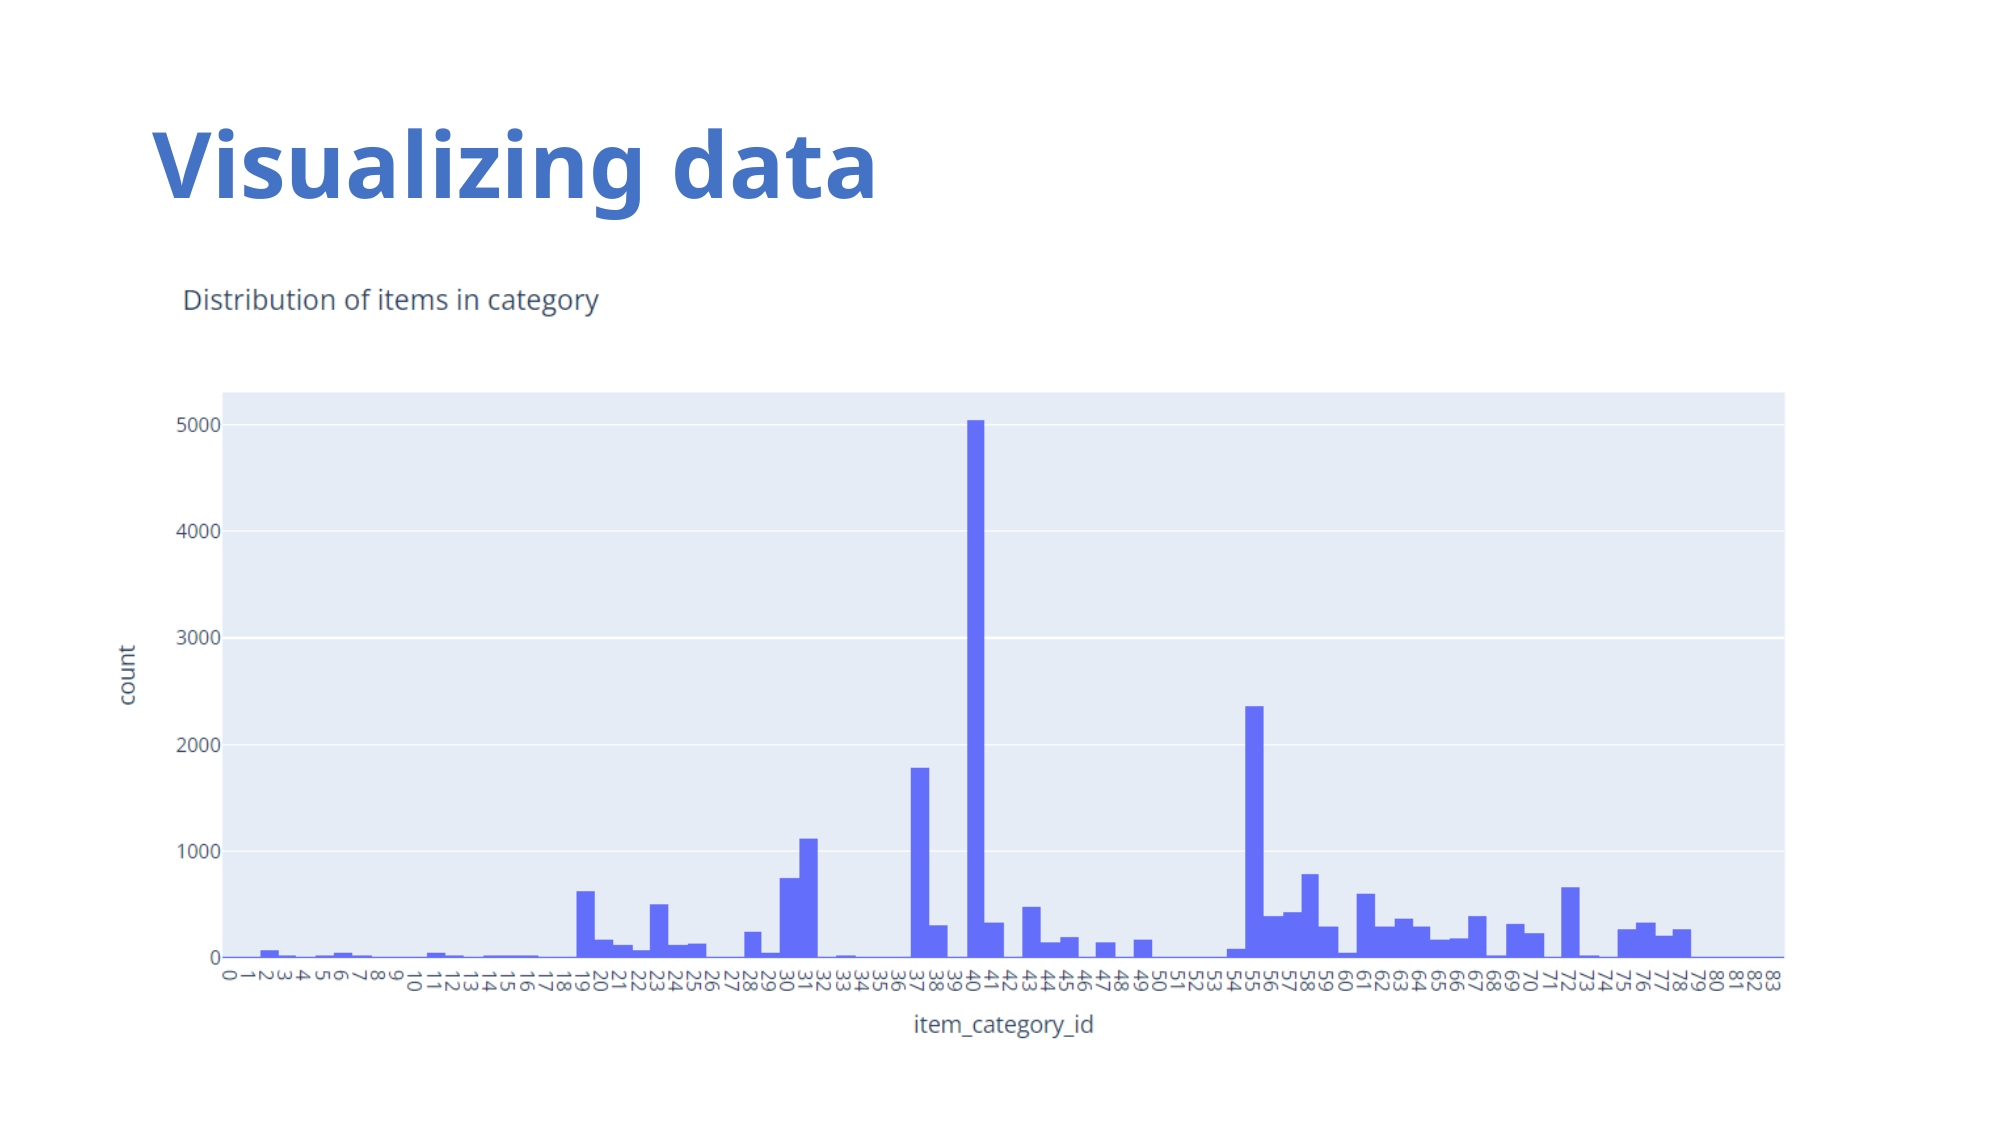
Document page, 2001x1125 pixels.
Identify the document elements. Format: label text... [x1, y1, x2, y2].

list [60, 252, 1863, 1075]
title Visualizing data [137, 59, 1863, 251]
